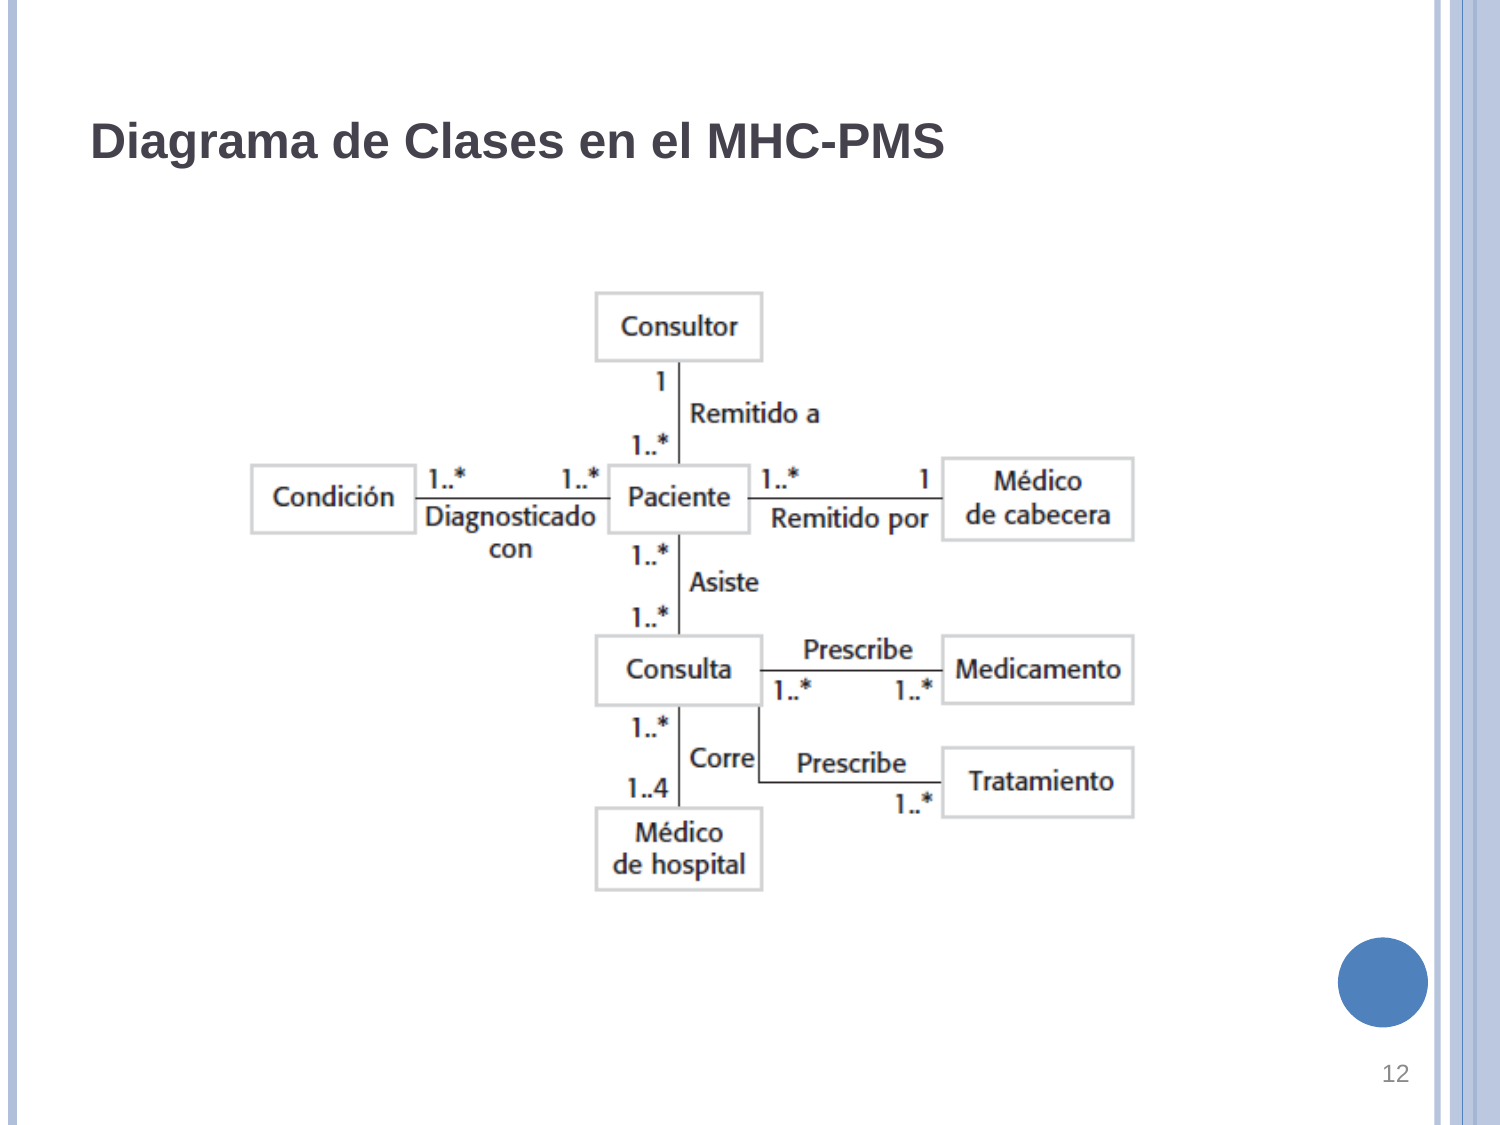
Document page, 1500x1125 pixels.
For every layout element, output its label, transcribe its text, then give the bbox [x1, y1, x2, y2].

text_box Diagrama de Clases en el MHC-PMS [74, 45, 1272, 233]
picture [135, 219, 1247, 925]
text_box ‹#› [1074, 1042, 1425, 1103]
